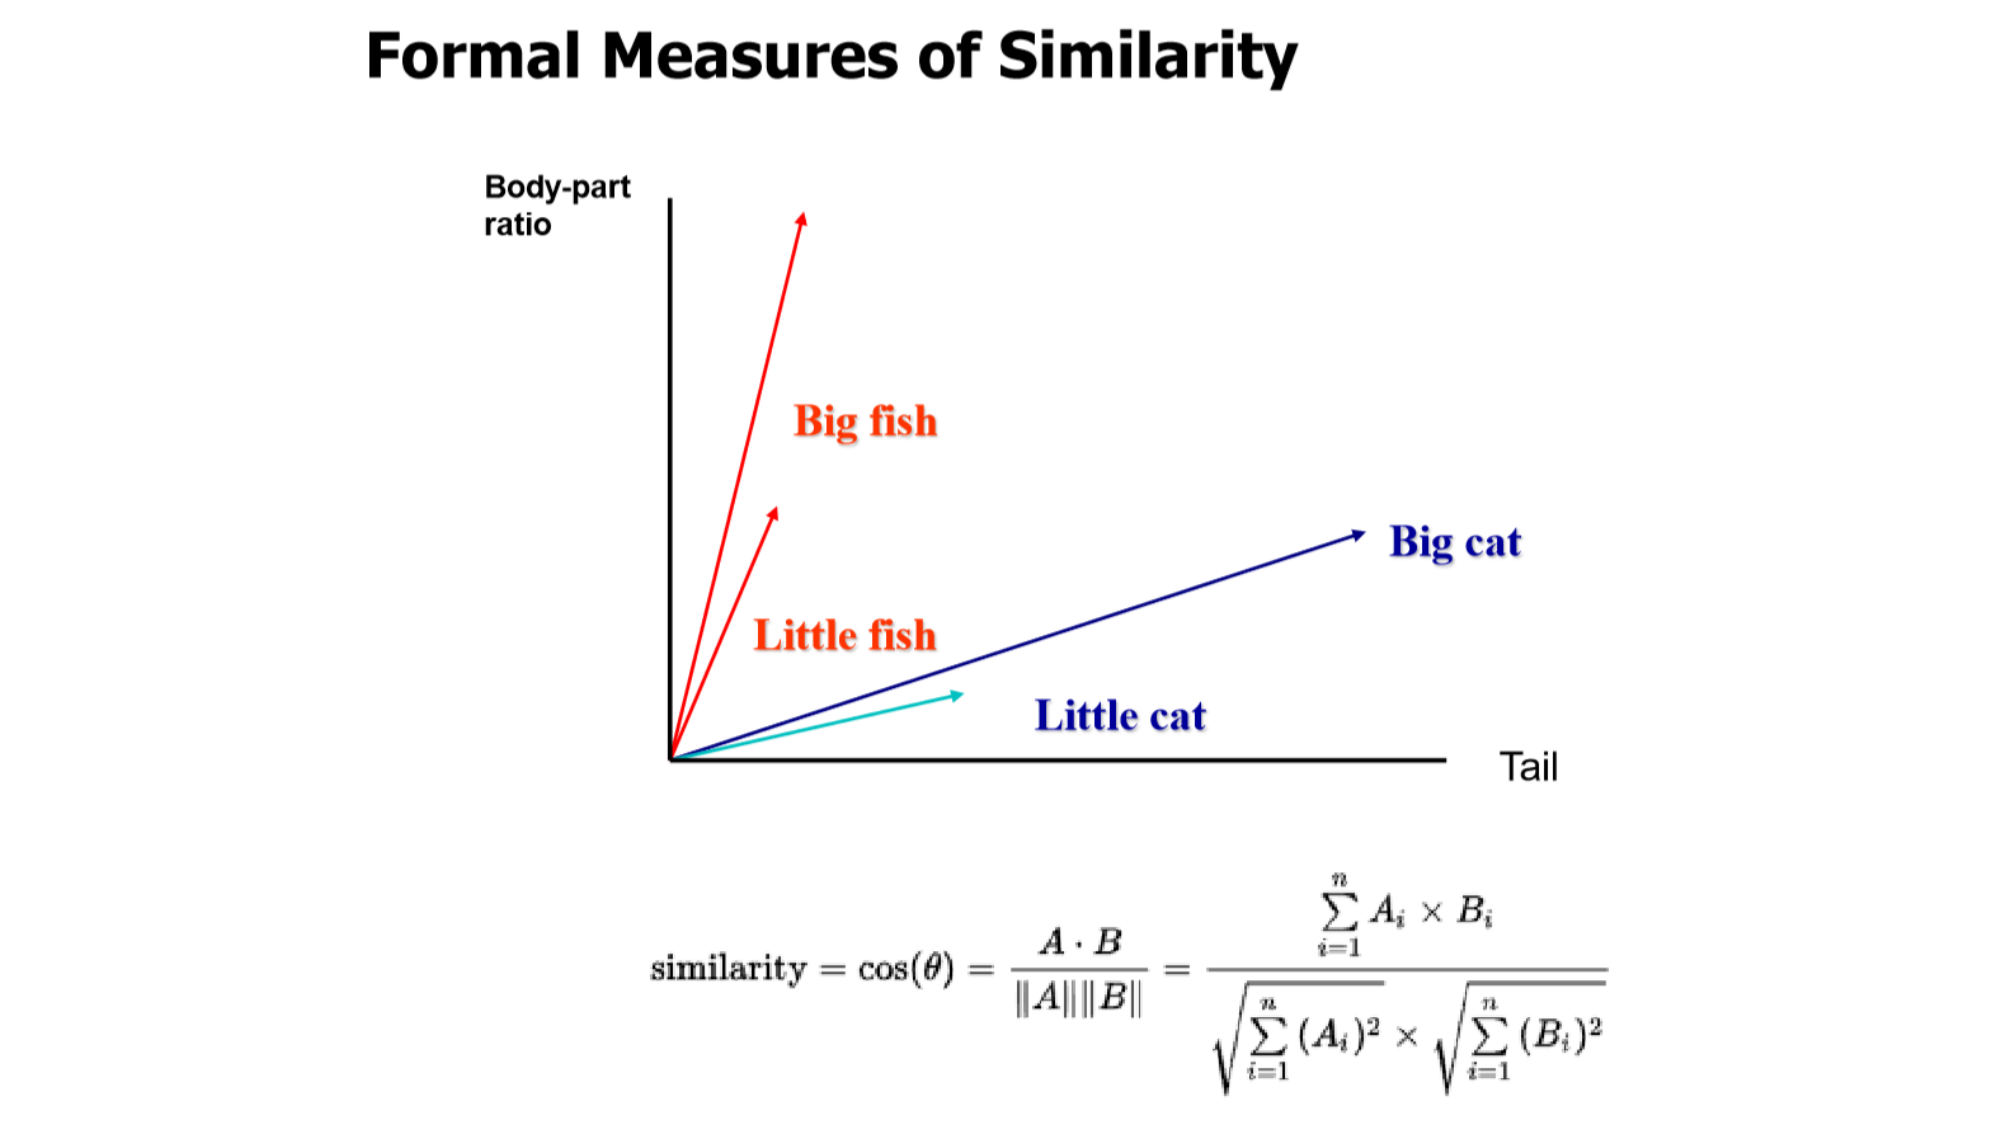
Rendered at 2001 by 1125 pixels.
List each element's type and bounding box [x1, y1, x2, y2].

list [353, 14, 1647, 1110]
